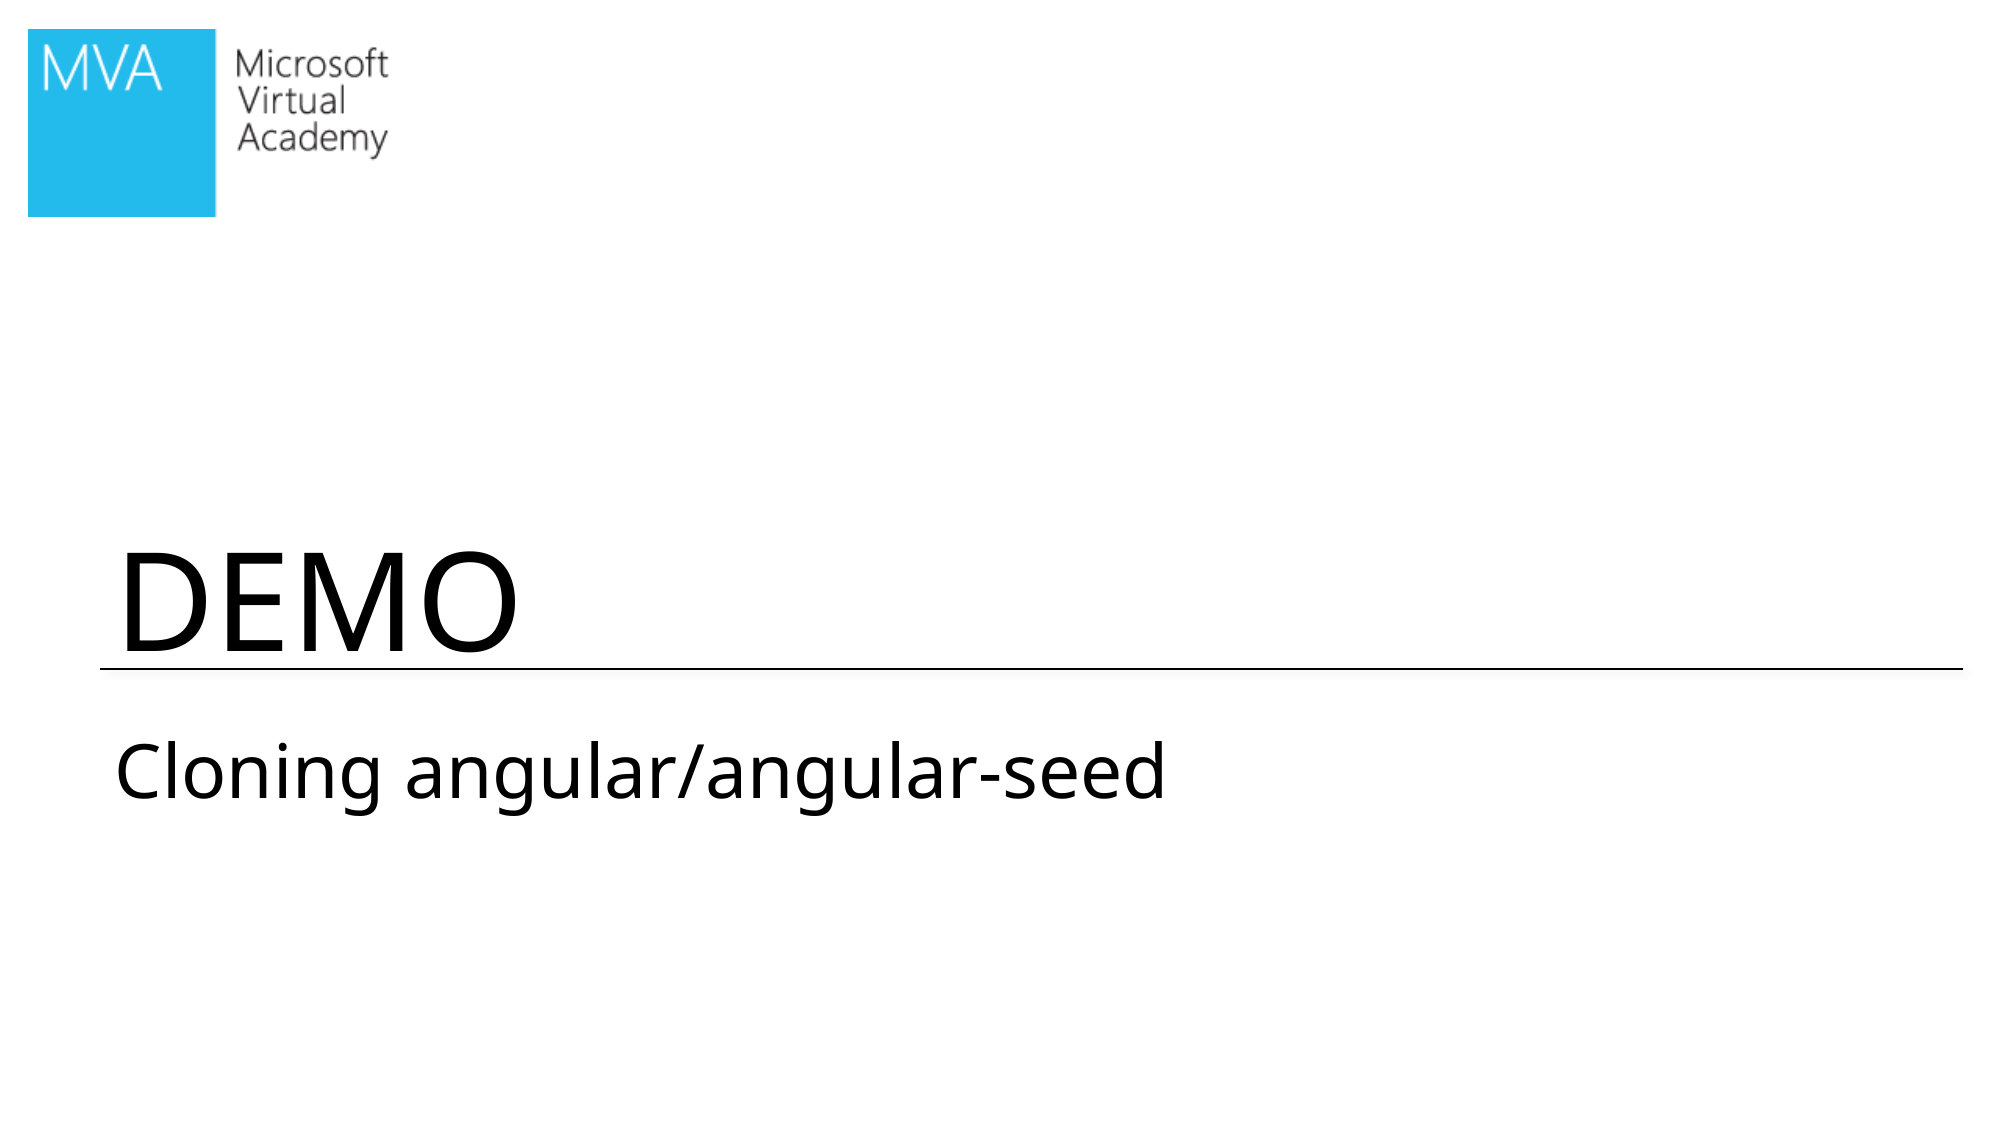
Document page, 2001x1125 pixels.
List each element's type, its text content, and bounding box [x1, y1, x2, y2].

title Cloning angular/angular-seed [99, 733, 1976, 1009]
picture [28, 29, 497, 217]
